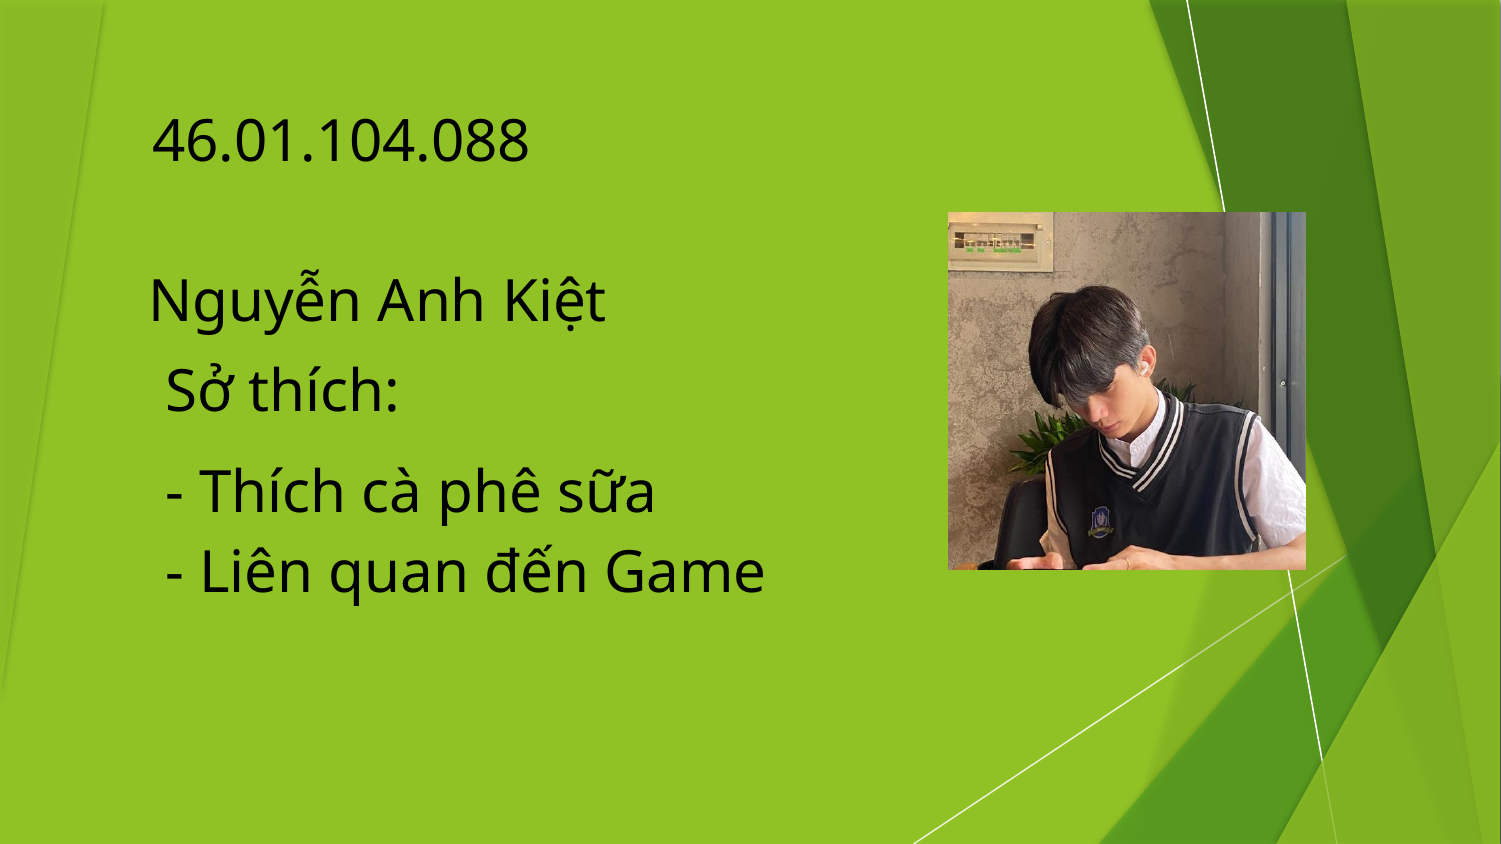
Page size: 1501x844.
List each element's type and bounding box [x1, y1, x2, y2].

picture [947, 211, 1306, 571]
text_box [0, 0, 1501, 844]
